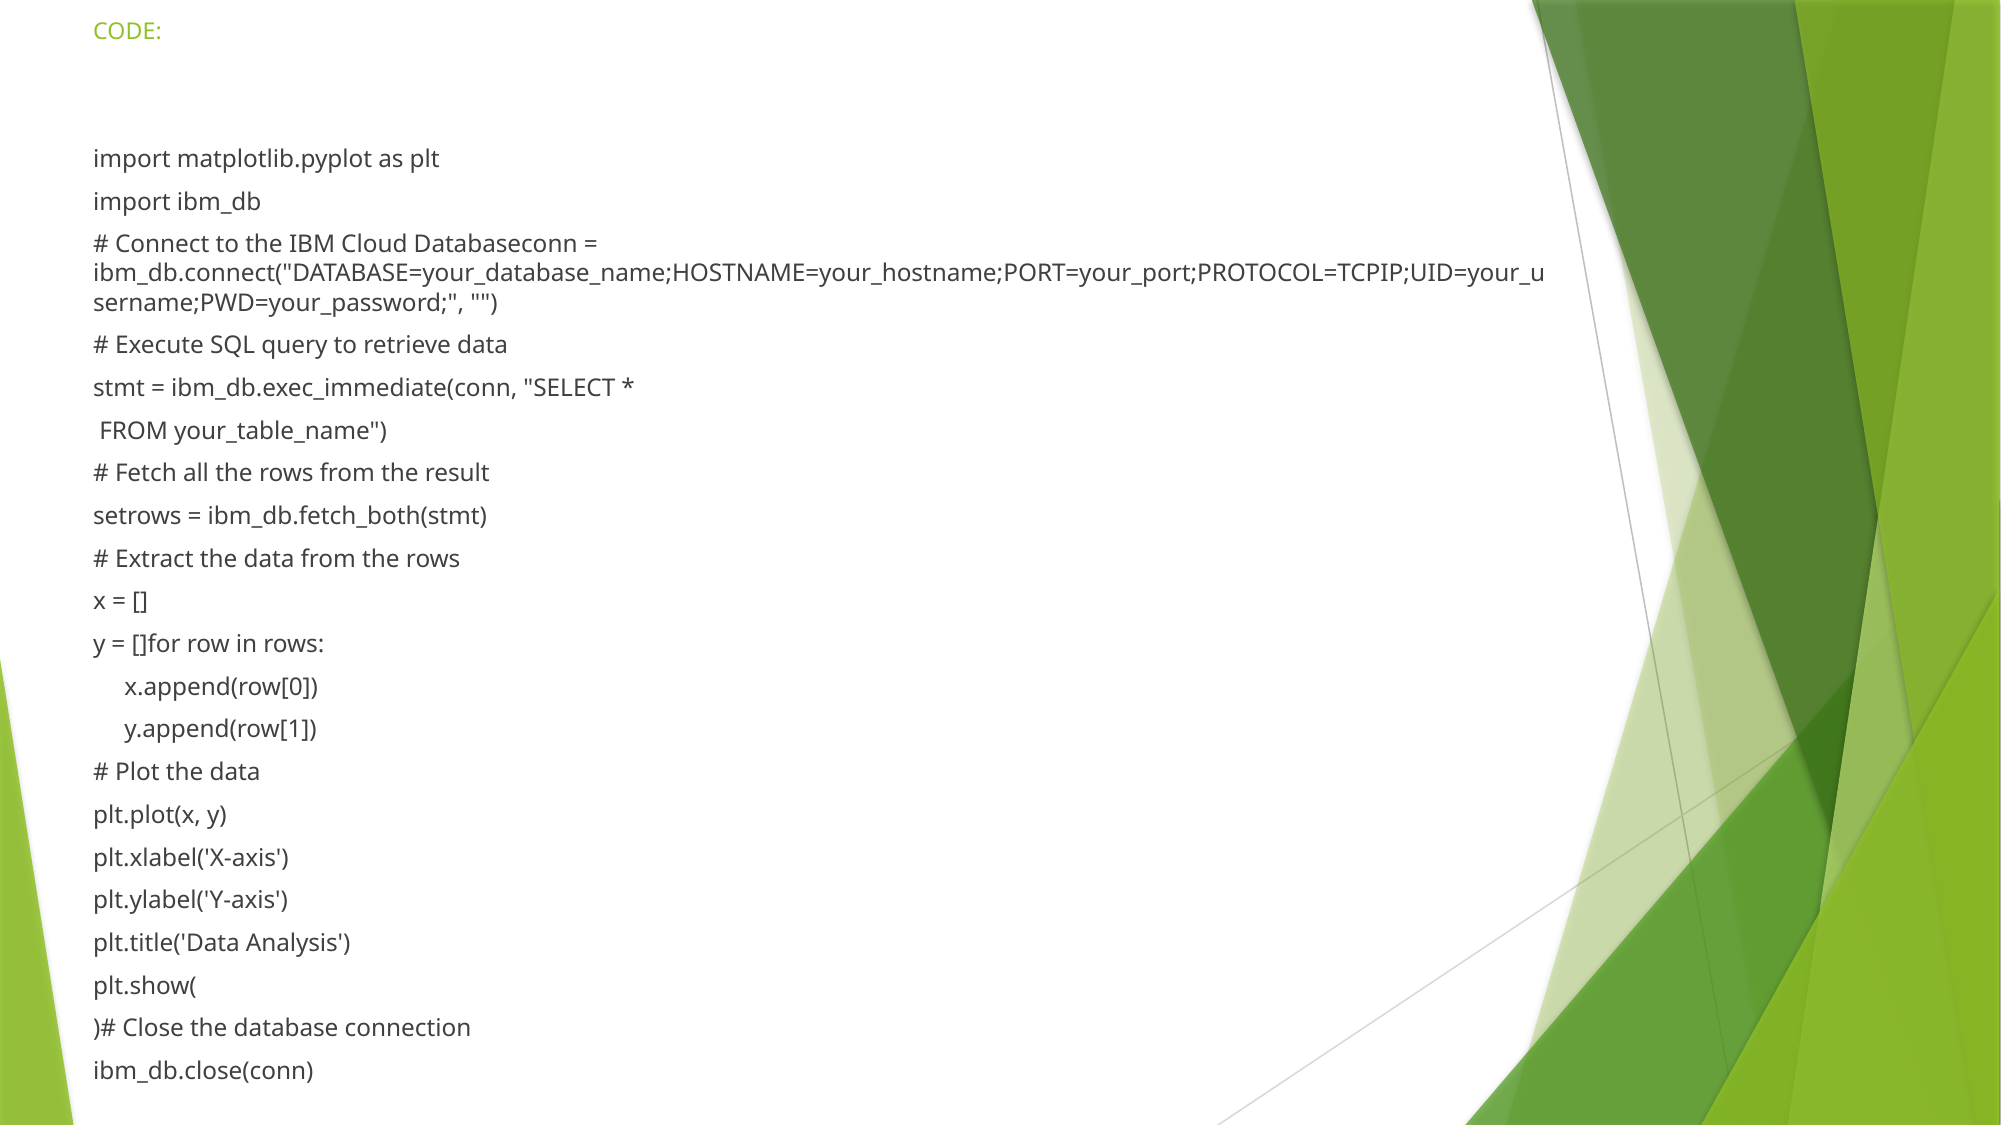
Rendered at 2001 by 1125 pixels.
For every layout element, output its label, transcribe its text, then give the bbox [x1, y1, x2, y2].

title CODE: [78, 9, 1522, 82]
list import matplotlib.pyplot as plt import ibm_db # Connect to the IBM Cloud Databaseconn = ibm_db.connect("DATABASE=your_database_name;HOSTNAME=your_hostname;PORT=your_port;PROTOCOL=TCPIP;UID=your_username;PWD=your_password;", "") # Execute SQL query to retrieve data stmt = ibm_db.exec_immediate(conn, "SELECT * FROM your_table_name") # Fetch all the rows from the result setrows = ibm_db.fetch_both(stmt) # Extract the data from the rows x = [] y = []for row in rows: x.append(row[0]) y.append(row[1]) # Plot the data plt.plot(x, y) plt.xlabel('X-axis') plt.ylabel('Y-axis') plt.title('Data Analysis') plt.show( )# Close the database connection ibm_db.close(conn) [78, 135, 1562, 1101]
